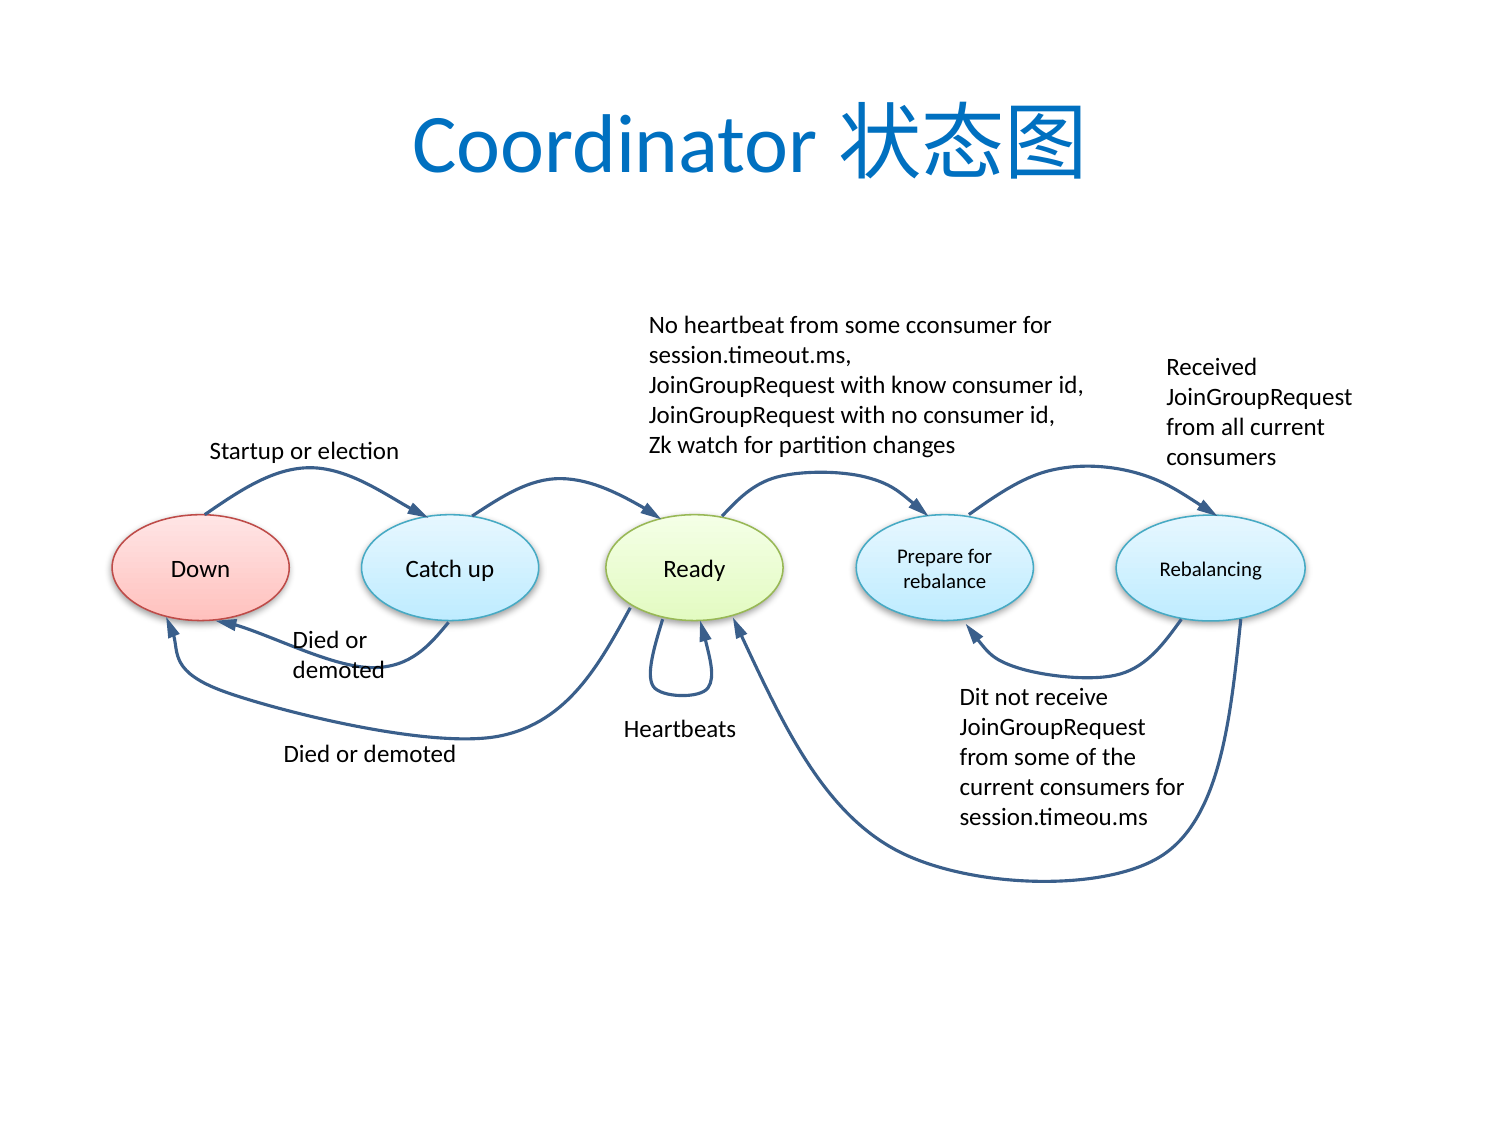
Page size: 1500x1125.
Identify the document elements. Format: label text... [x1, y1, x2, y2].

text_box [732, 617, 1243, 884]
text_box [203, 472, 429, 518]
text_box Died or demoted [278, 616, 401, 692]
text_box [967, 464, 1218, 517]
text_box Received JoinGroupRequest from all current consumers [1151, 343, 1376, 478]
text_box Down [111, 513, 291, 618]
text_box Startup or election [194, 427, 415, 472]
text_box [470, 476, 662, 520]
text_box Died or demoted [268, 729, 479, 775]
text_box Catch up [360, 513, 540, 612]
title Coordinator状态图 [75, 45, 1425, 233]
text_box [648, 618, 714, 698]
text_box Rebalancing [1115, 514, 1306, 619]
text_box [720, 470, 929, 518]
text_box Ready [605, 513, 784, 622]
text_box Dit not receive JoinGroupRequest from some of the current consumers for session.timeou.ms [944, 673, 1211, 838]
text_box [166, 606, 633, 741]
text_box No heartbeat from some cconsumer for session.timeout.ms, JoinGroupRequest with know consumer id, JoinGroupRequest with no consumer id, Zk watch for partition changes [634, 301, 1105, 466]
text_box Prepare for rebalance [855, 513, 1035, 618]
text_box Heartbeats [609, 704, 752, 750]
